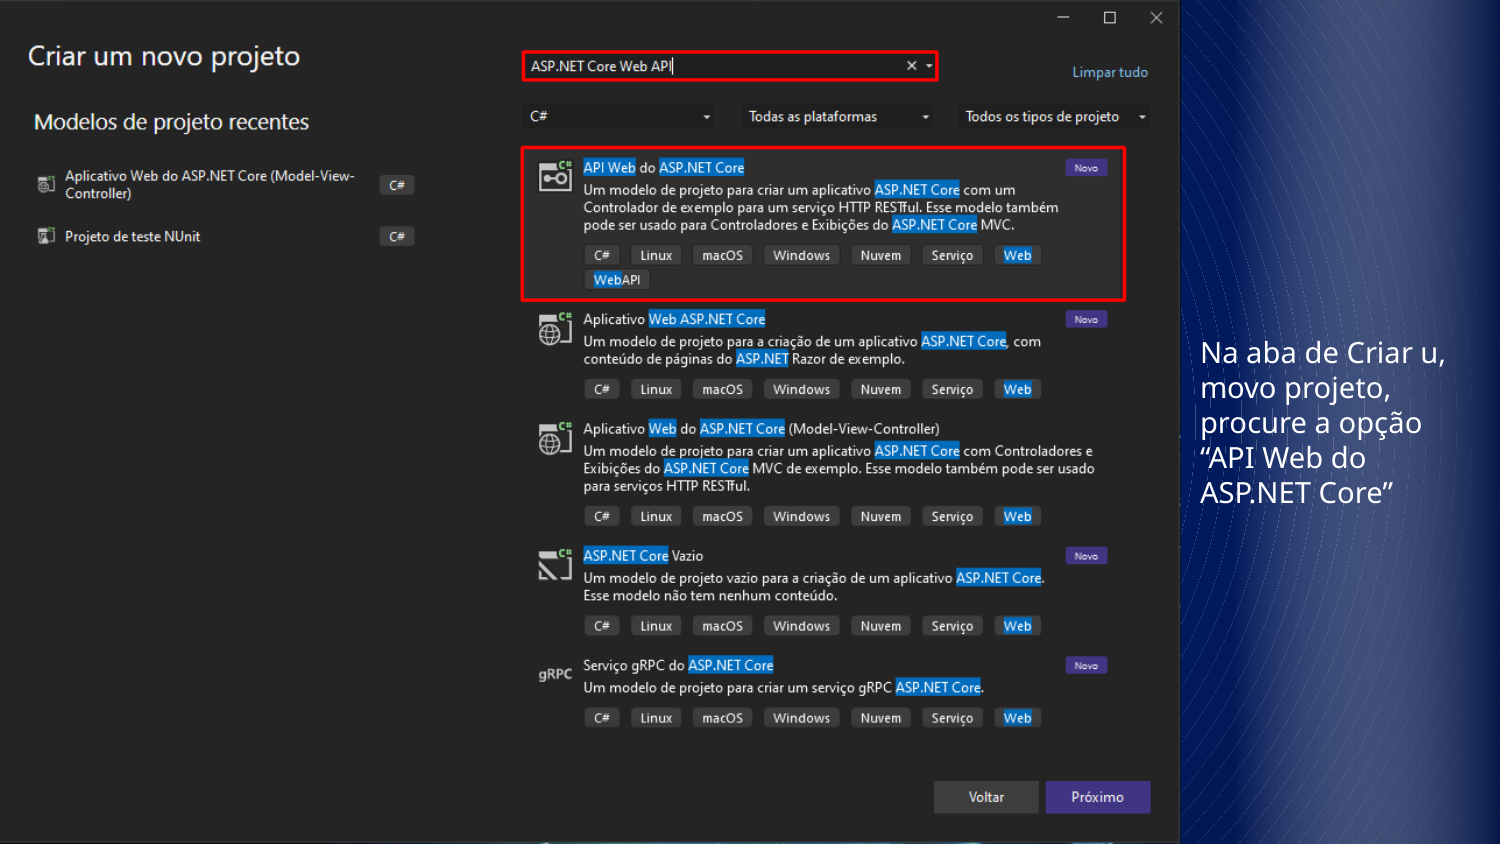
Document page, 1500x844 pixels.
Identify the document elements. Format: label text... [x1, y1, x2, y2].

picture [0, 0, 1181, 844]
title Na aba de Criar u, movo projeto, procure a opção “API Web do ASP.NET Core” [1185, 0, 1500, 844]
